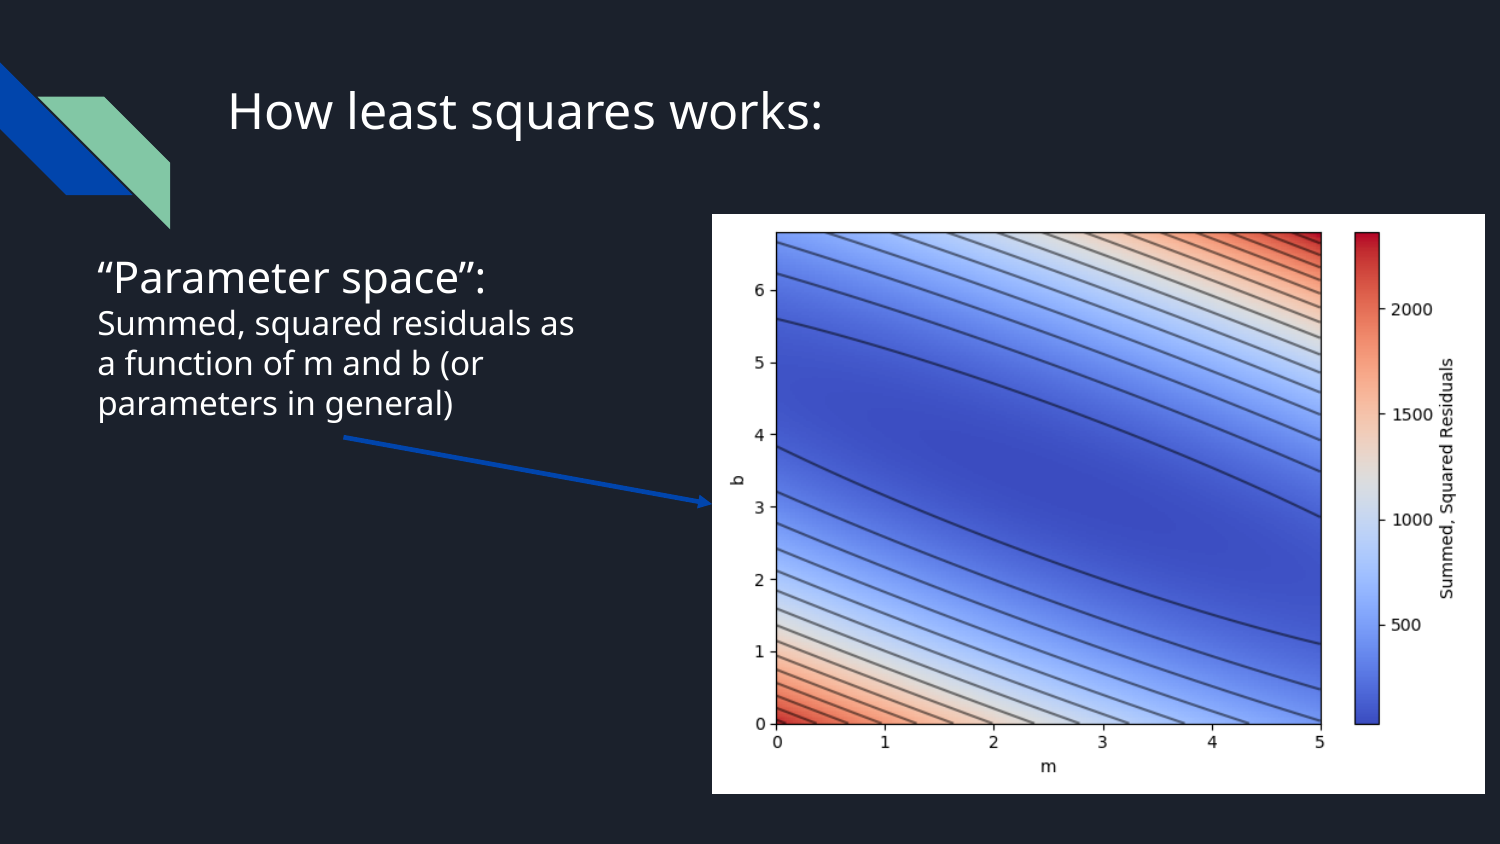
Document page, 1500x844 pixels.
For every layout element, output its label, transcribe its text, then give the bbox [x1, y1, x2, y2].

title How least squares works: [212, 64, 1368, 215]
picture [711, 214, 1485, 794]
text_box “Parameter space”: Summed, squared residuals as a function of m and b (or parameters in general) [82, 234, 605, 438]
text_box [343, 439, 713, 505]
